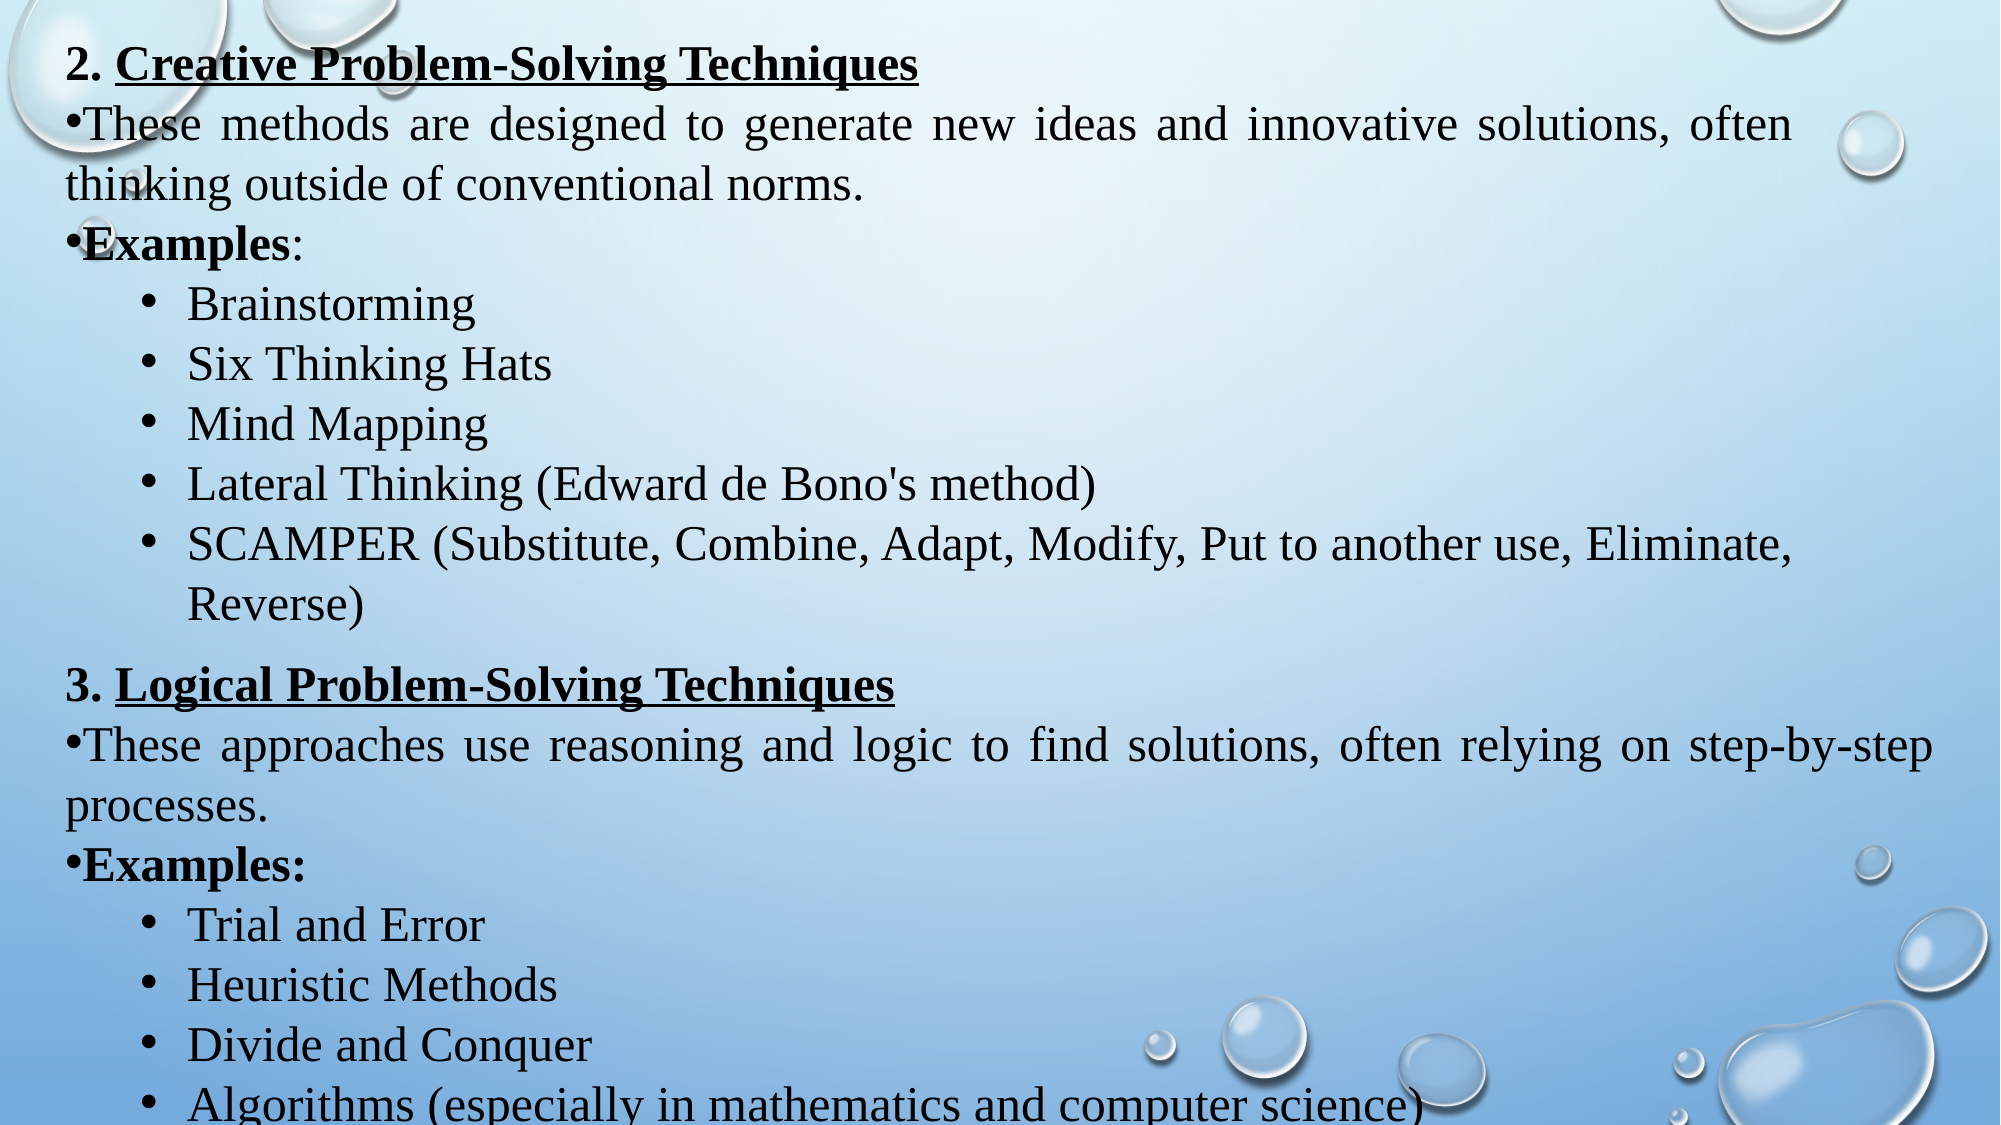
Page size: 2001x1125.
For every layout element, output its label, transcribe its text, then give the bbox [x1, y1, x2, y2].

picture [0, 0, 2000, 1125]
text_box 3. Logical Problem-Solving Techniques These approaches use reasoning and logic to find solutions, often relying on step-by-step processes. Examples: Trial and Error Heuristic Methods Divide and Conquer Algorithms (especially in mathematics and computer science) [50, 644, 1950, 1125]
text_box 2. Creative Problem-Solving Techniques These methods are designed to generate new ideas and innovative solutions, often thinking outside of conventional norms. Examples: Brainstorming Six Thinking Hats Mind Mapping Lateral Thinking (Edward de Bono's method) SCAMPER (Substitute, Combine, Adapt, Modify, Put to another use, Eliminate, Reverse) [50, 23, 1809, 638]
